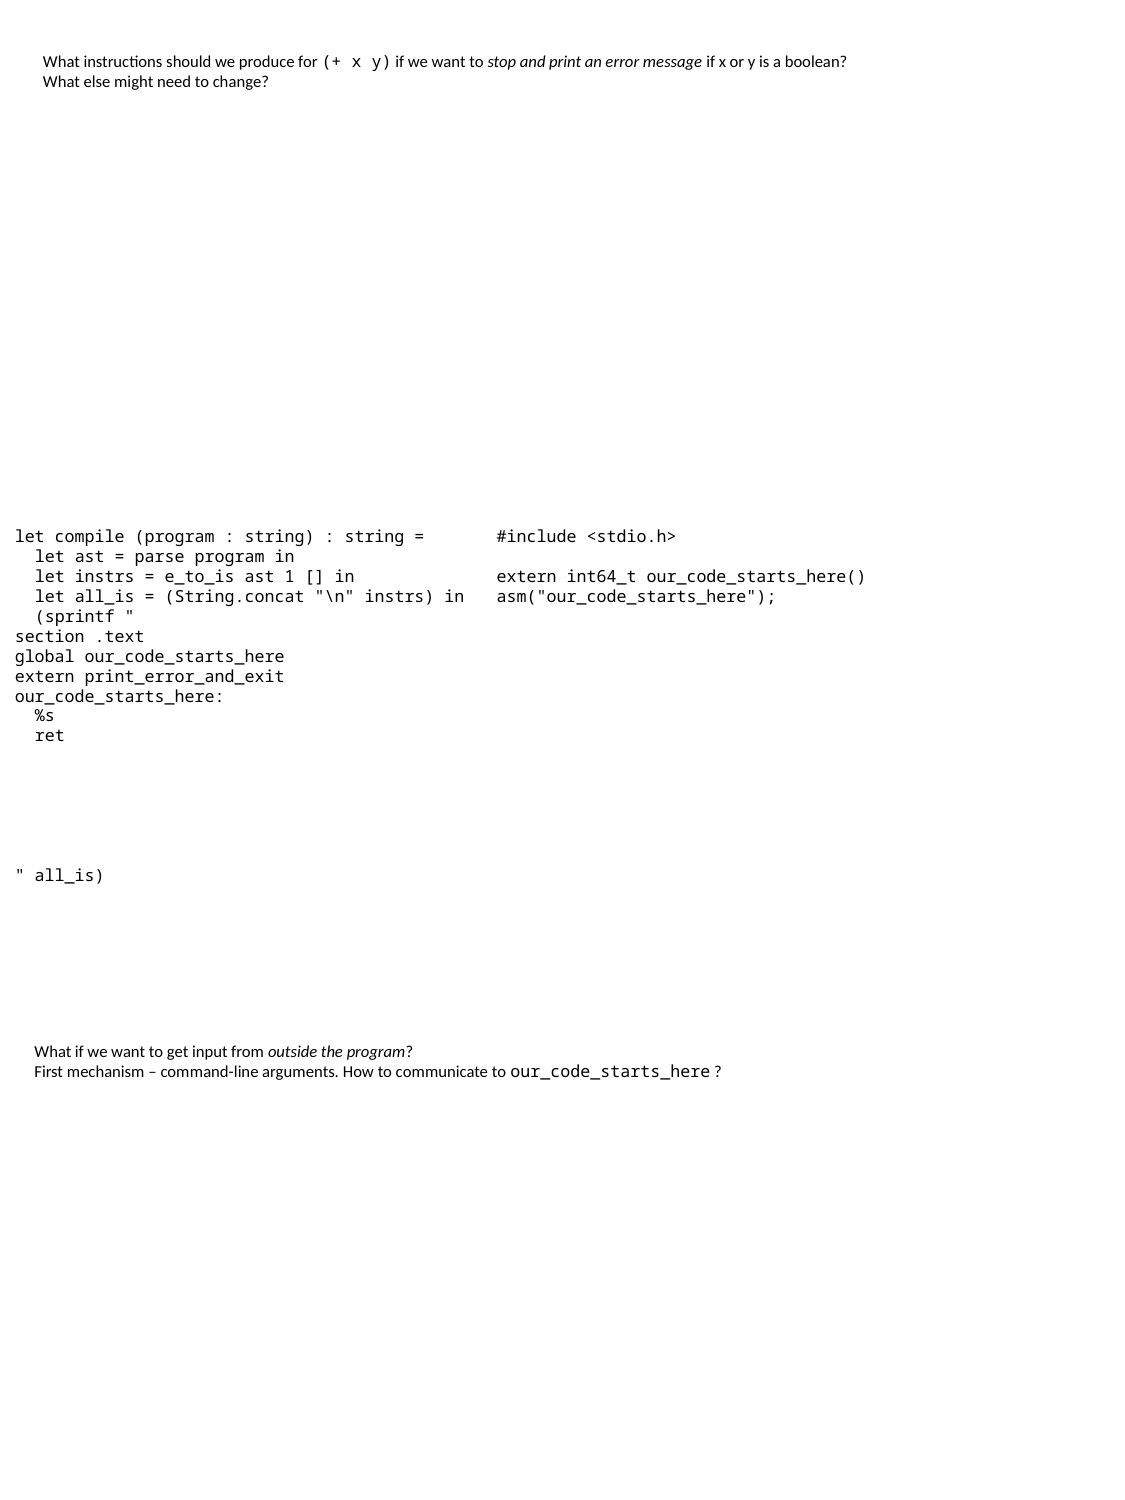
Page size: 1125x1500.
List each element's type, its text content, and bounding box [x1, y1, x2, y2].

text_box What instructions should we produce for (+ x y) if we want to stop and print an error message if x or y is a boolean? What else might need to change? [28, 43, 863, 98]
text_box What if we want to get input from outside the program? First mechanism – command-line arguments. How to communicate to our_code_starts_here ? [19, 1032, 737, 1088]
text_box let compile (program : string) : string = let ast = parse program in let instrs = e_to_is ast 1 [] in let all_is = (String.concat "\n" instrs) in (sprintf " section .text global our_code_starts_here extern print_error_and_exit our_code_starts_here: %s ret " all_is) [0, 518, 482, 893]
text_box #include <stdio.h> extern int64_t our_code_starts_here() asm("our_code_starts_here"); [481, 518, 1125, 833]
